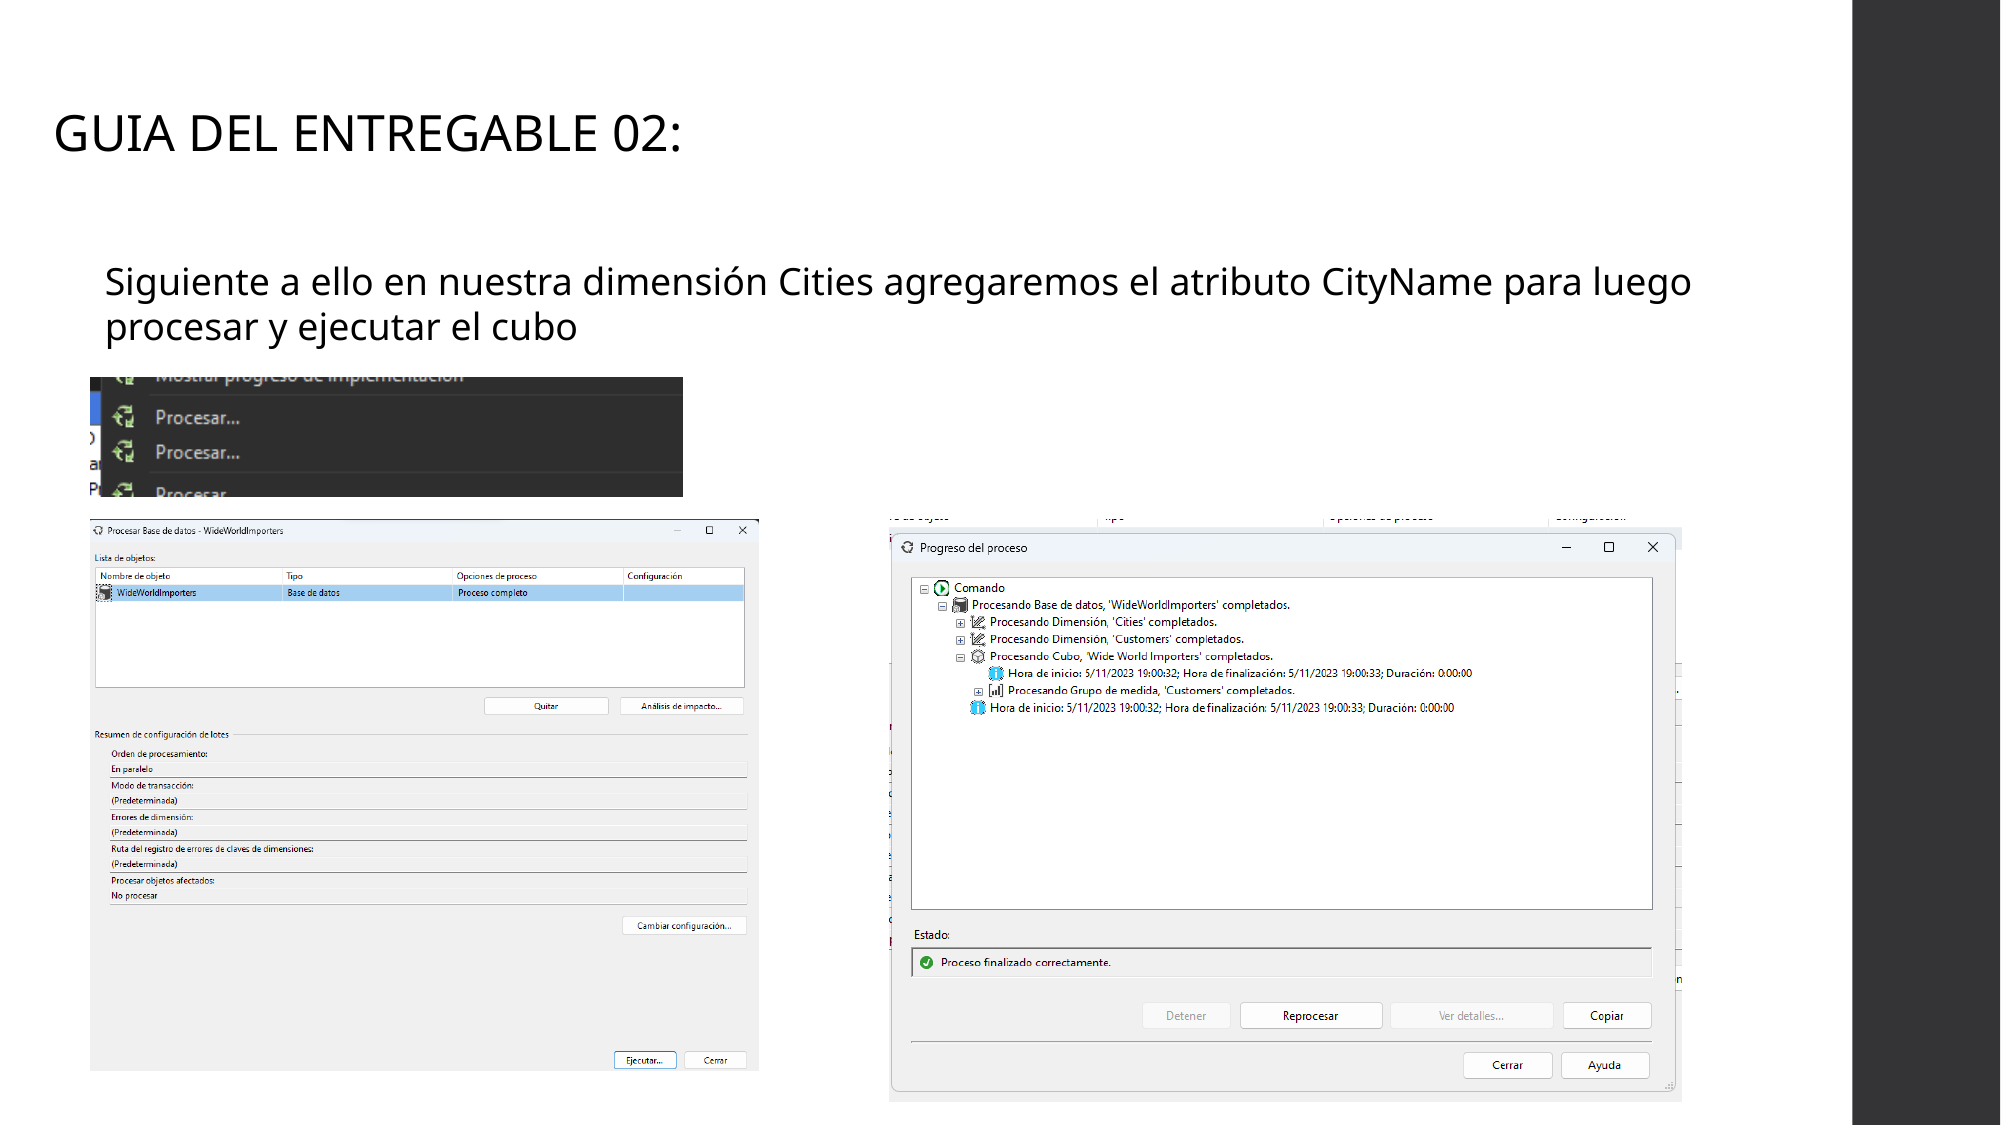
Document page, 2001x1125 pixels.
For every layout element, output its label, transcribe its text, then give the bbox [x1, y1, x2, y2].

text_box Siguiente a ello en nuestra dimensión Cities agregaremos el atributo CityName para luego procesar y ejecutar el cubo [90, 250, 1858, 356]
picture [89, 377, 683, 497]
picture [89, 519, 759, 1071]
picture [889, 519, 1682, 1103]
text_box GUIA DEL ENTREGABLE 02: [38, 94, 1513, 170]
